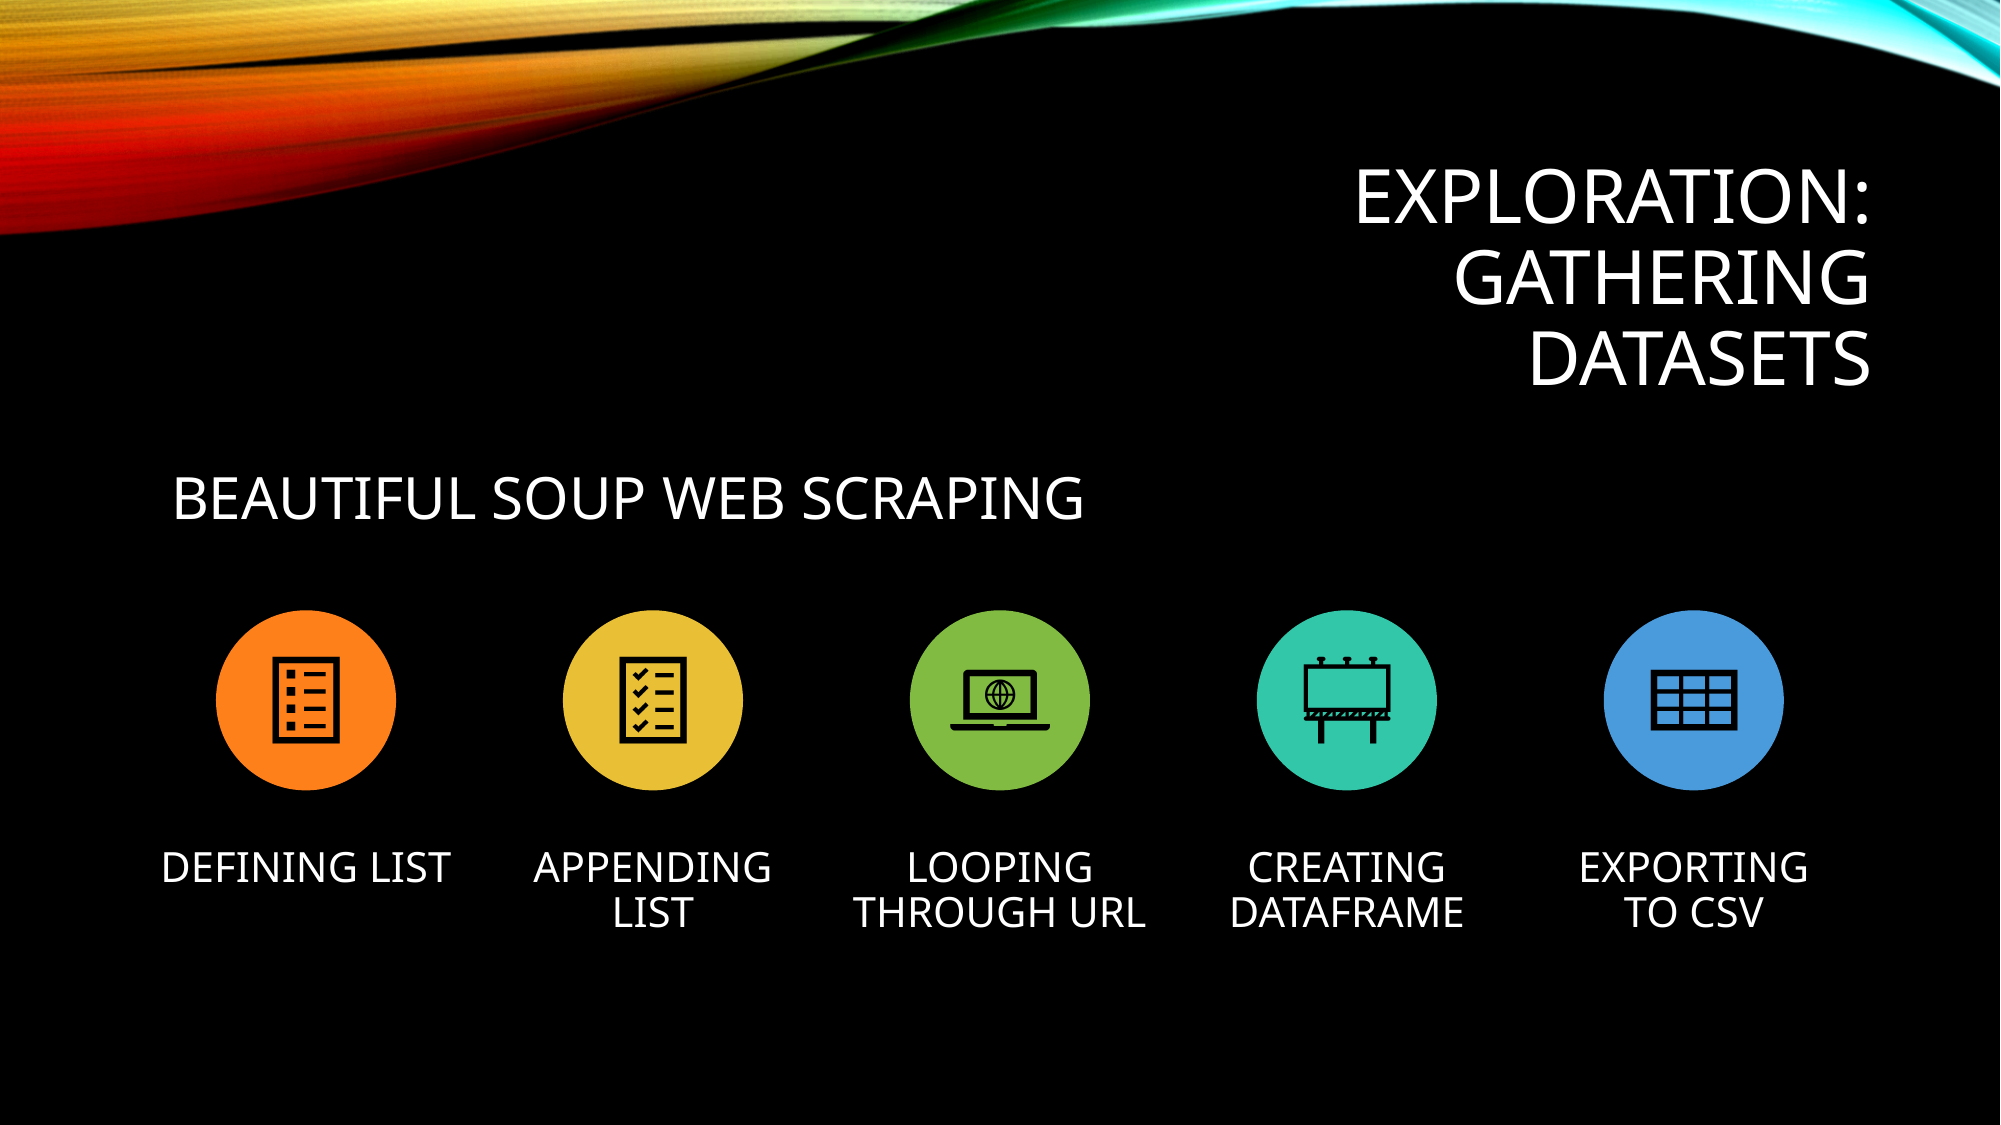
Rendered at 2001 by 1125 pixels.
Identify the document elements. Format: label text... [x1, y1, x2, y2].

text_box [1569, 500, 1913, 740]
picture [0, 0, 2000, 237]
text_box Beautiful soup web scraping [156, 394, 1569, 536]
title Exploration: Gathering datasets [474, 136, 1888, 425]
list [112, 536, 1888, 1039]
